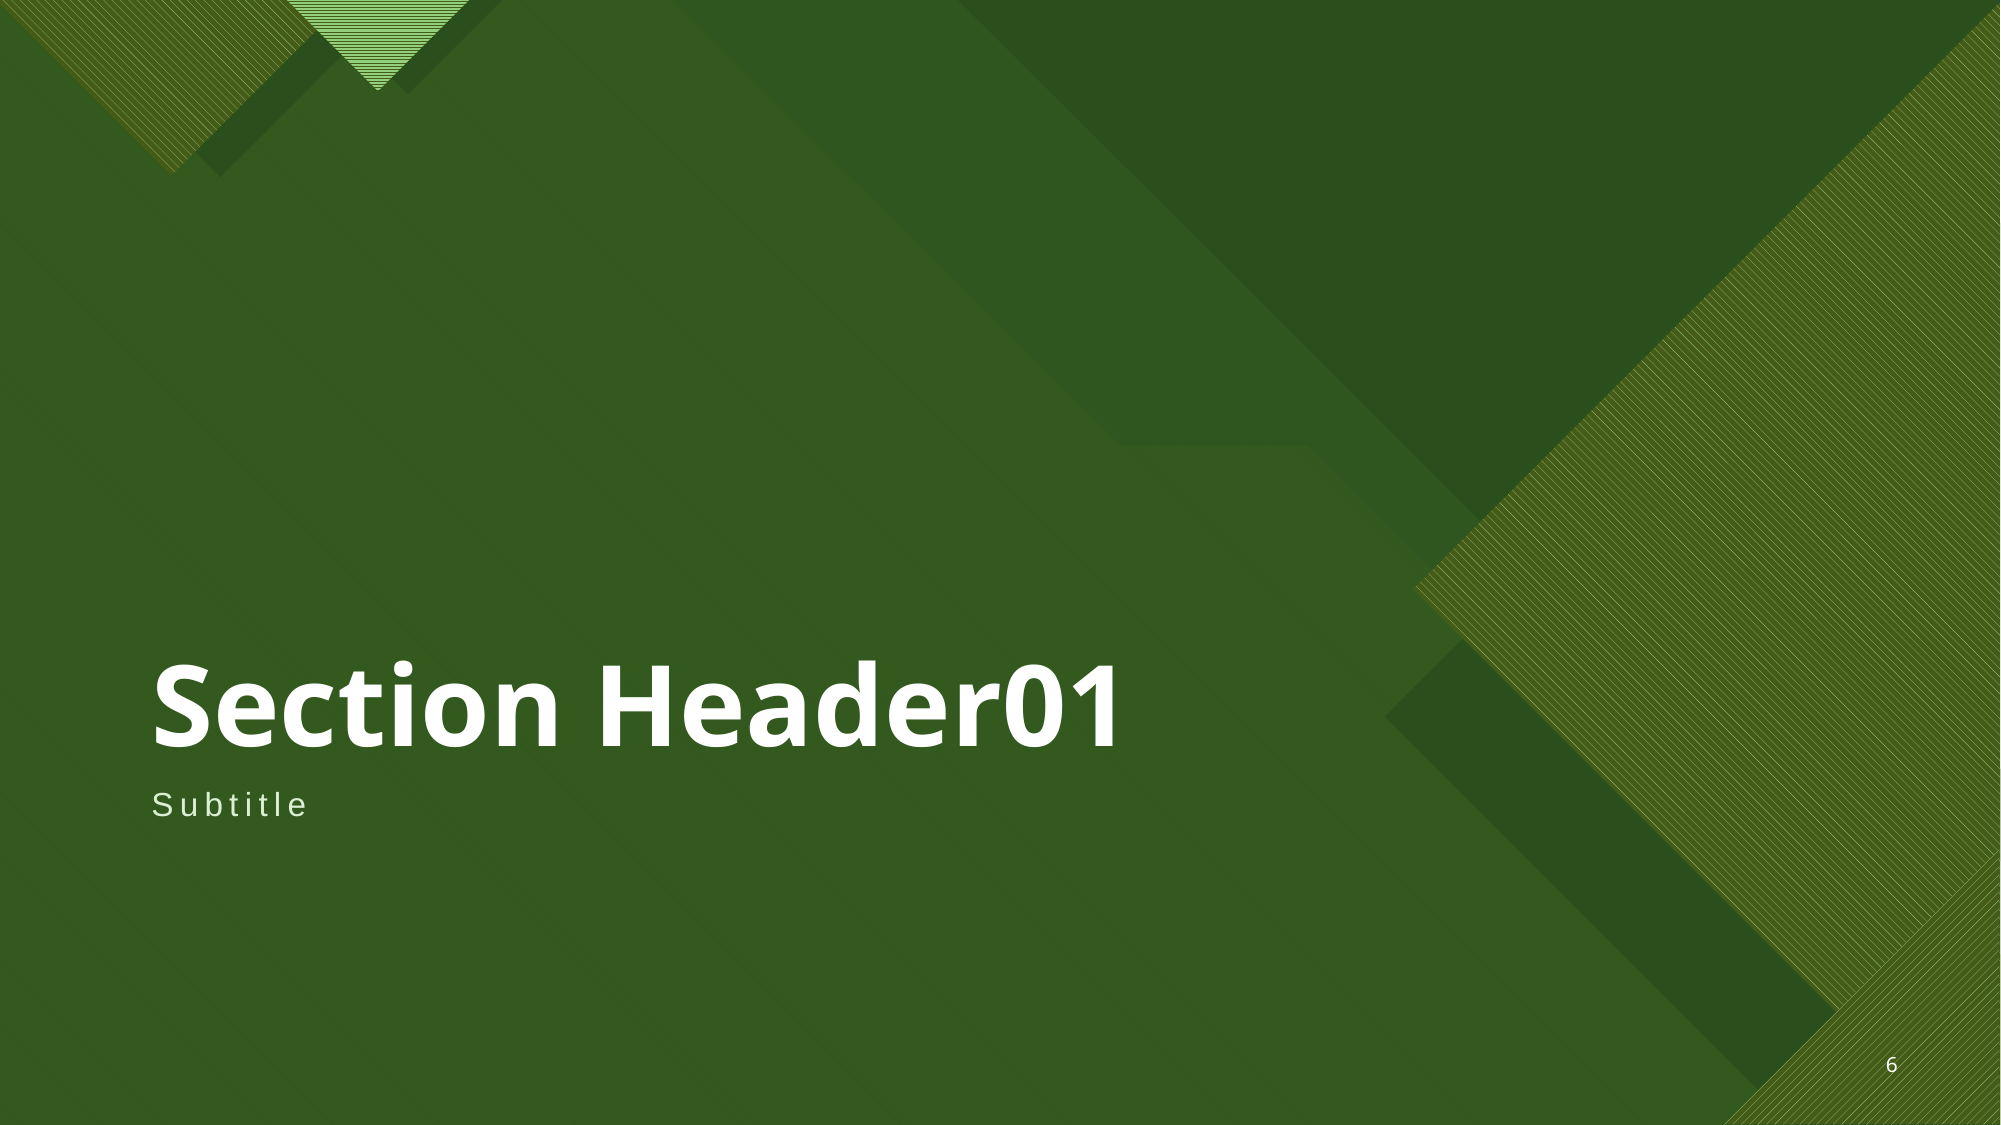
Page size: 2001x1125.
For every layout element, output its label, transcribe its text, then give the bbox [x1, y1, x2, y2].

list Subtitle [136, 780, 1253, 840]
slide_number 6 [1845, 1035, 1913, 1096]
title Section Header01 [136, 637, 1413, 779]
